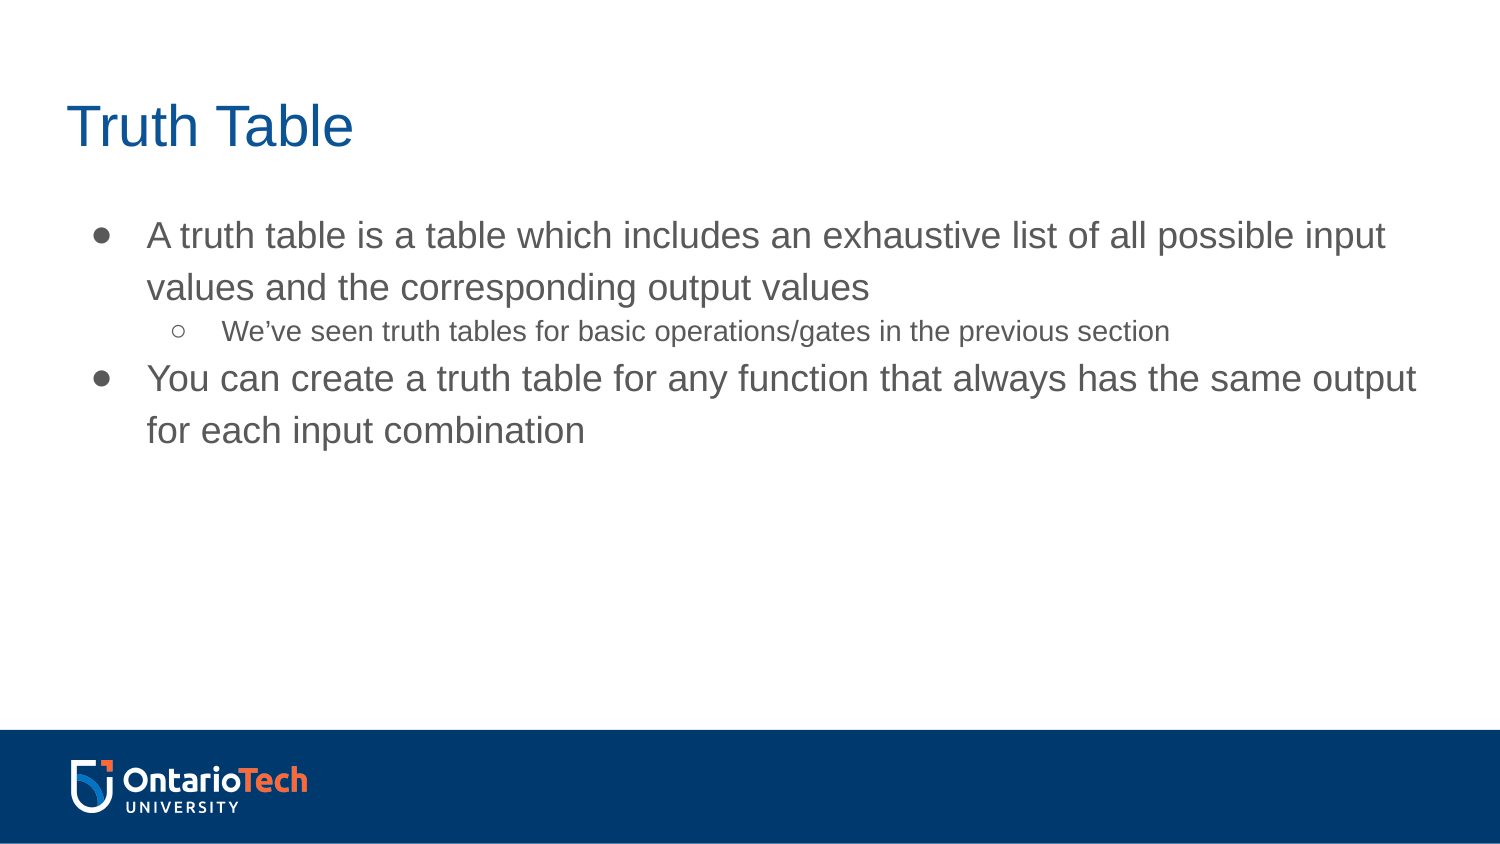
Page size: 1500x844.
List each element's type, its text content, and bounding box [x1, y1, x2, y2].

title Truth Table [51, 72, 1449, 167]
list A truth table is a table which includes an exhaustive list of all possible input values and the corresponding output values We’ve seen truth tables for basic operations/gates in the previous section You can create a truth table for any function that always has the same output for each input combination [56, 189, 1449, 750]
picture [71, 760, 307, 813]
